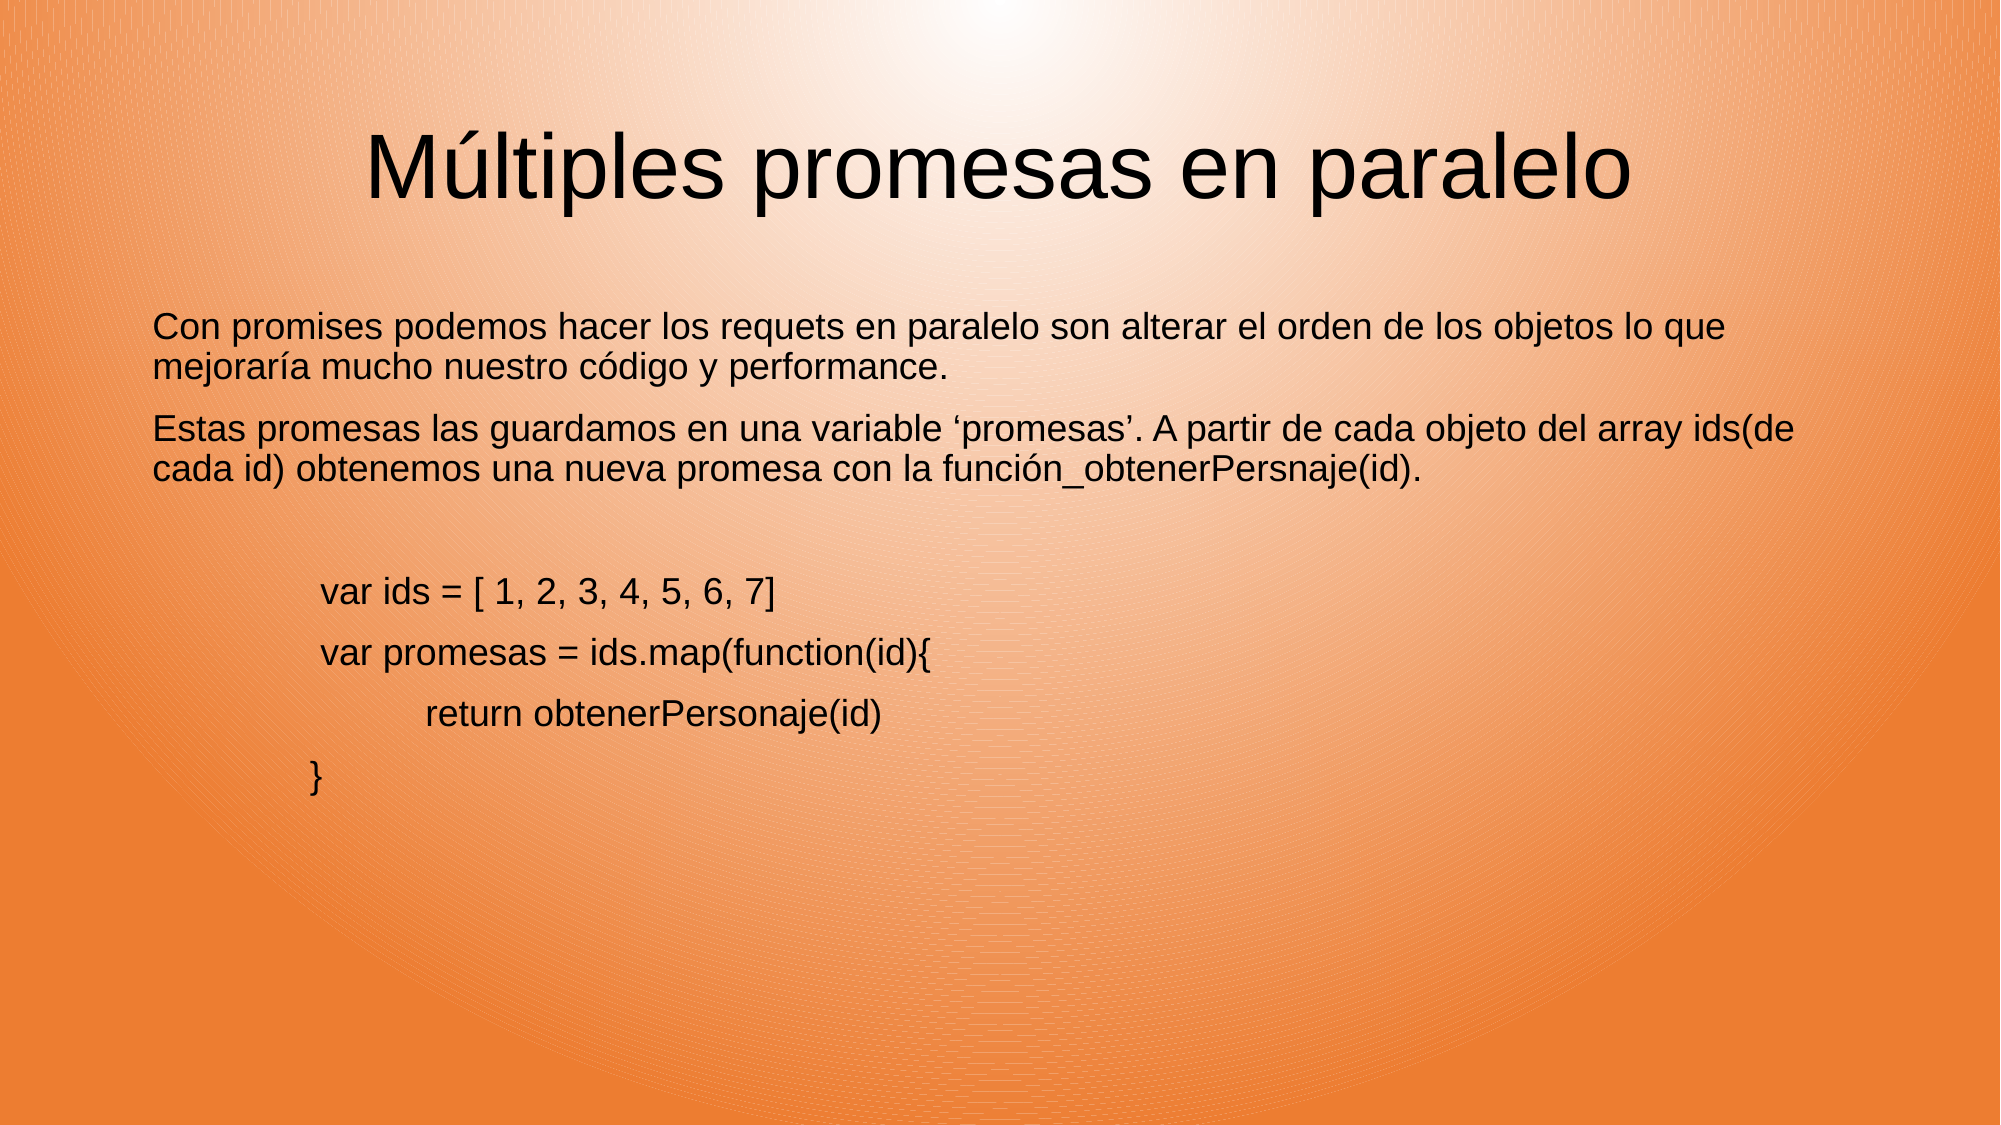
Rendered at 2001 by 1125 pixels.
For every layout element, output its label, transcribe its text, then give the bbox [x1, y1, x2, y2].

list Con promises podemos hacer los requets en paralelo son alterar el orden de los objetos lo que mejoraría mucho nuestro código y performance. Estas promesas las guardamos en una variable ‘promesas’. A partir de cada objeto del array ids(de cada id) obtenemos una nueva promesa con la función_obtenerPersnaje(id). var ids = [ 1, 2, 3, 4, 5, 6, 7] var promesas = ids.map(function(id){ return obtenerPersonaje(id) } [137, 299, 1863, 1014]
title Múltiples promesas en paralelo [137, 59, 1863, 278]
